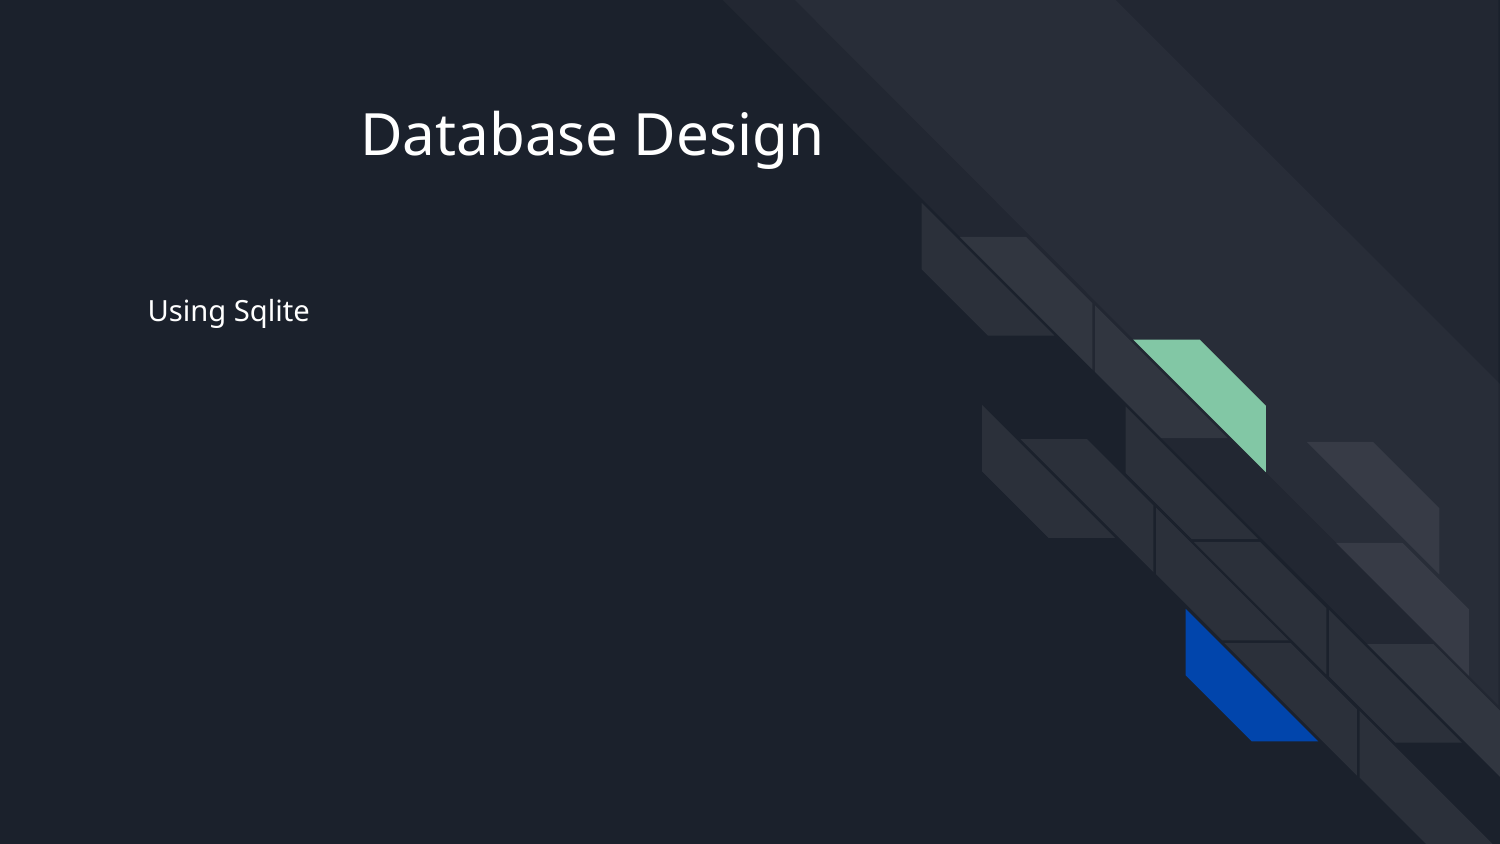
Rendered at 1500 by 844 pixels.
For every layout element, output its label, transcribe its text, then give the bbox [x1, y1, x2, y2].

text_box Using Sqlite [132, 277, 947, 361]
title Database Design [345, 0, 1222, 331]
